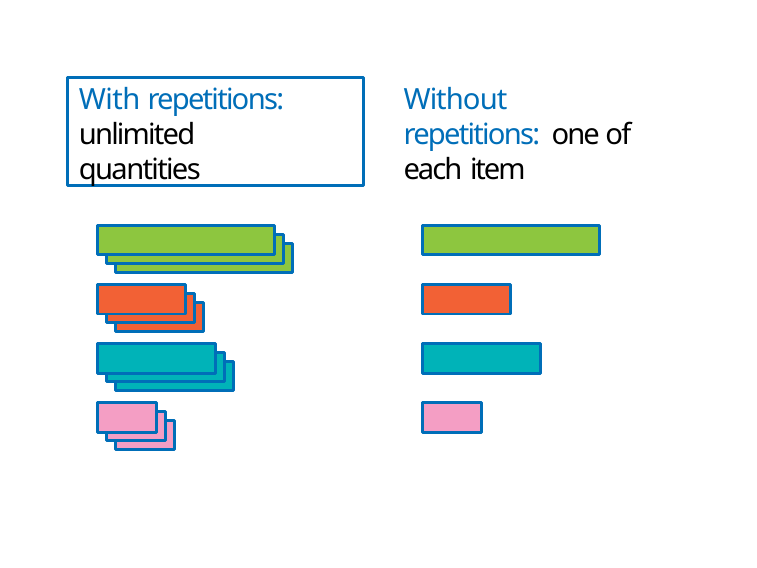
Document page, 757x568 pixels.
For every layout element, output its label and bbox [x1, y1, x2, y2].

text_box [420, 341, 543, 375]
text_box [95, 341, 236, 393]
text_box [95, 282, 206, 334]
text_box [420, 400, 484, 434]
text_box [95, 400, 176, 452]
text_box [420, 282, 513, 316]
title [401, 78, 646, 186]
text_box [67, 77, 364, 186]
text_box [95, 223, 295, 275]
text_box [420, 223, 602, 257]
